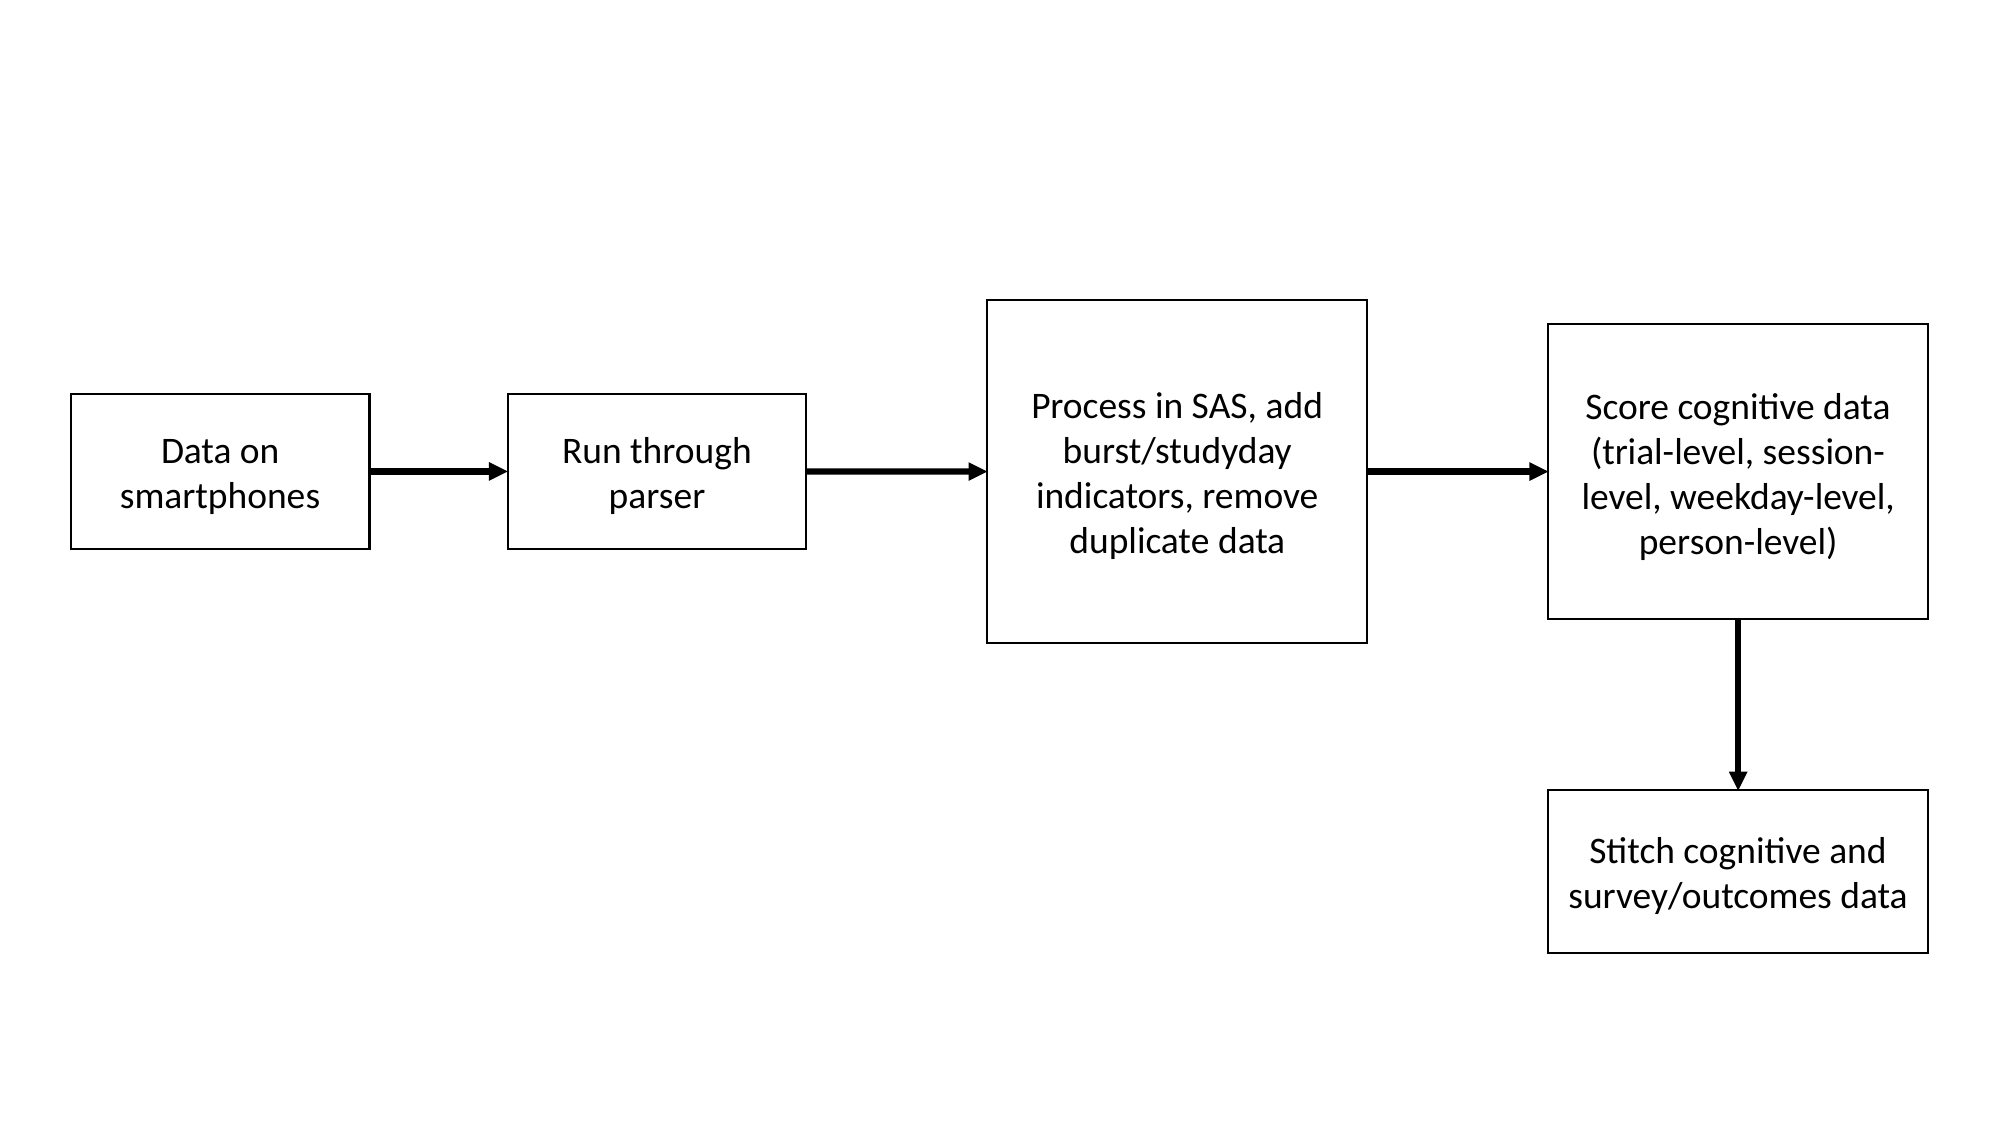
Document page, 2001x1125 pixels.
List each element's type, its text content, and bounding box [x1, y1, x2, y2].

text_box Score cognitive data (trial-level, session-level, weekday-level, person-level) [1547, 323, 1929, 620]
text_box Stitch cognitive and survey/outcomes data [1547, 789, 1929, 954]
text_box Process in SAS, add burst/studyday indicators, remove duplicate data [986, 299, 1368, 644]
text_box Run through parser [507, 393, 807, 550]
text_box Data on smartphones [70, 393, 371, 550]
